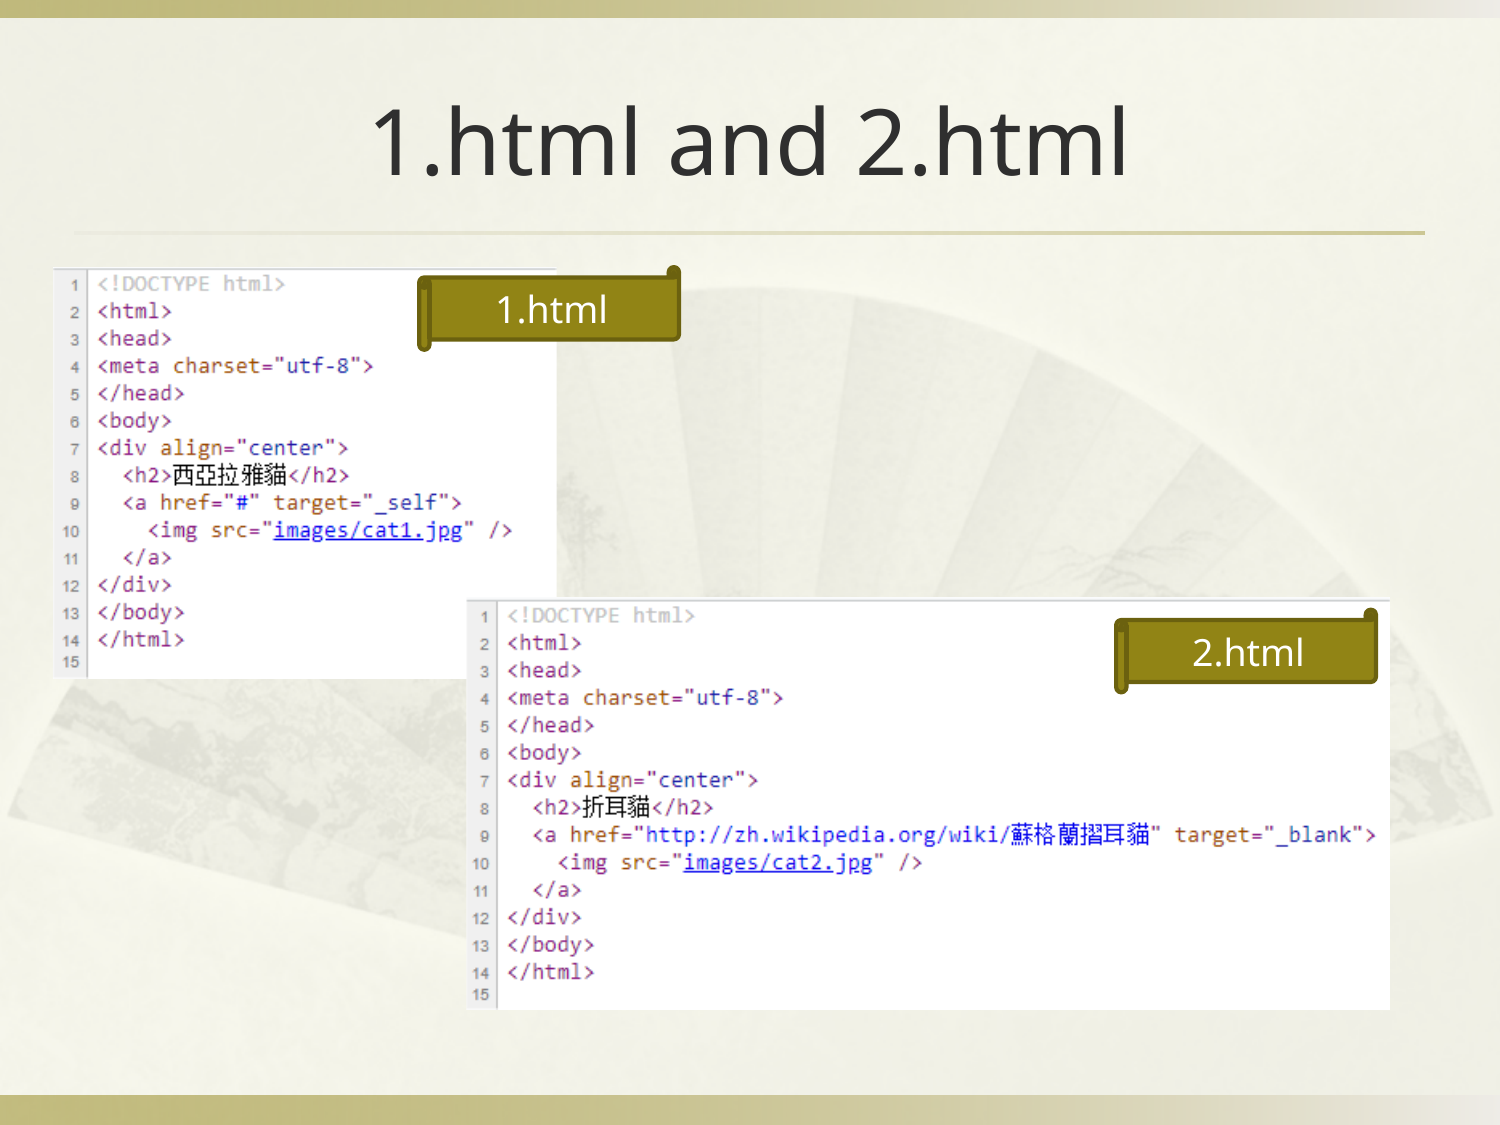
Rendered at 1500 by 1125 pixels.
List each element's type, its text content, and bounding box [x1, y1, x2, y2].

picture [52, 266, 1391, 1010]
text_box 1.html [561, 265, 682, 342]
title 1.html and 2.html [75, 45, 1425, 233]
